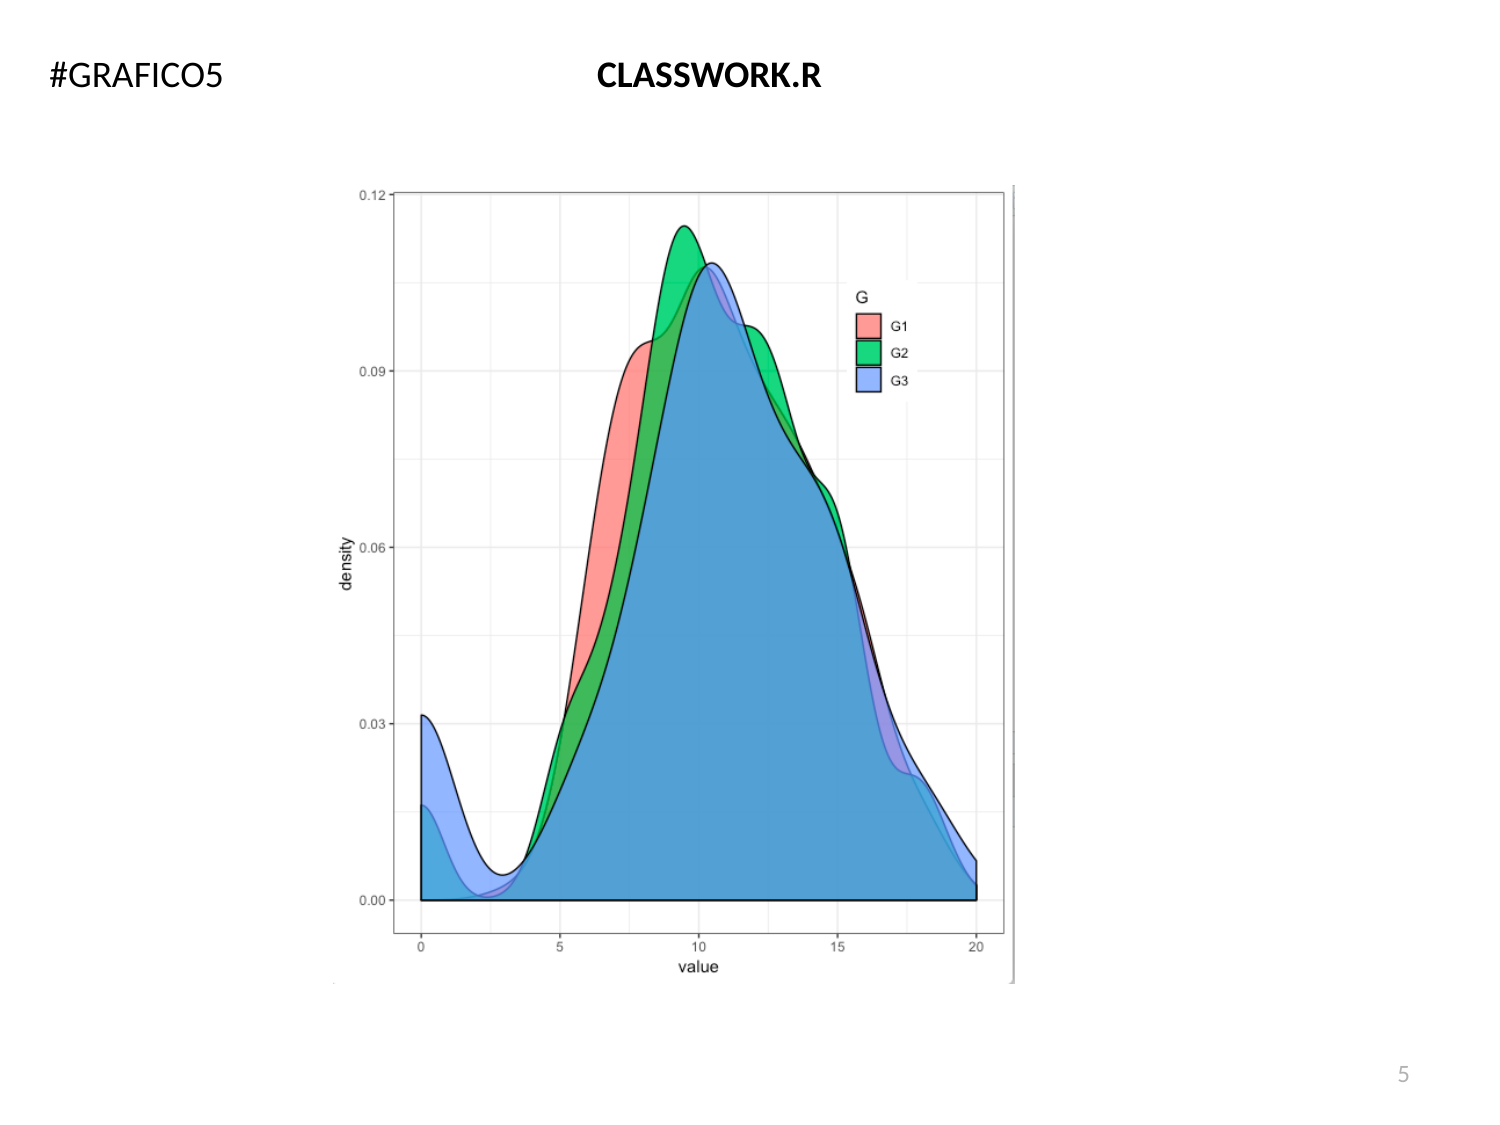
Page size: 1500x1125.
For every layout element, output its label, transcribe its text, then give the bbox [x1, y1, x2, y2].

text_box #GRAFICO5 [34, 42, 239, 103]
slide_number 5 [1074, 1042, 1425, 1103]
picture [333, 185, 1015, 984]
text_box CLASSWORK.R [582, 42, 837, 103]
